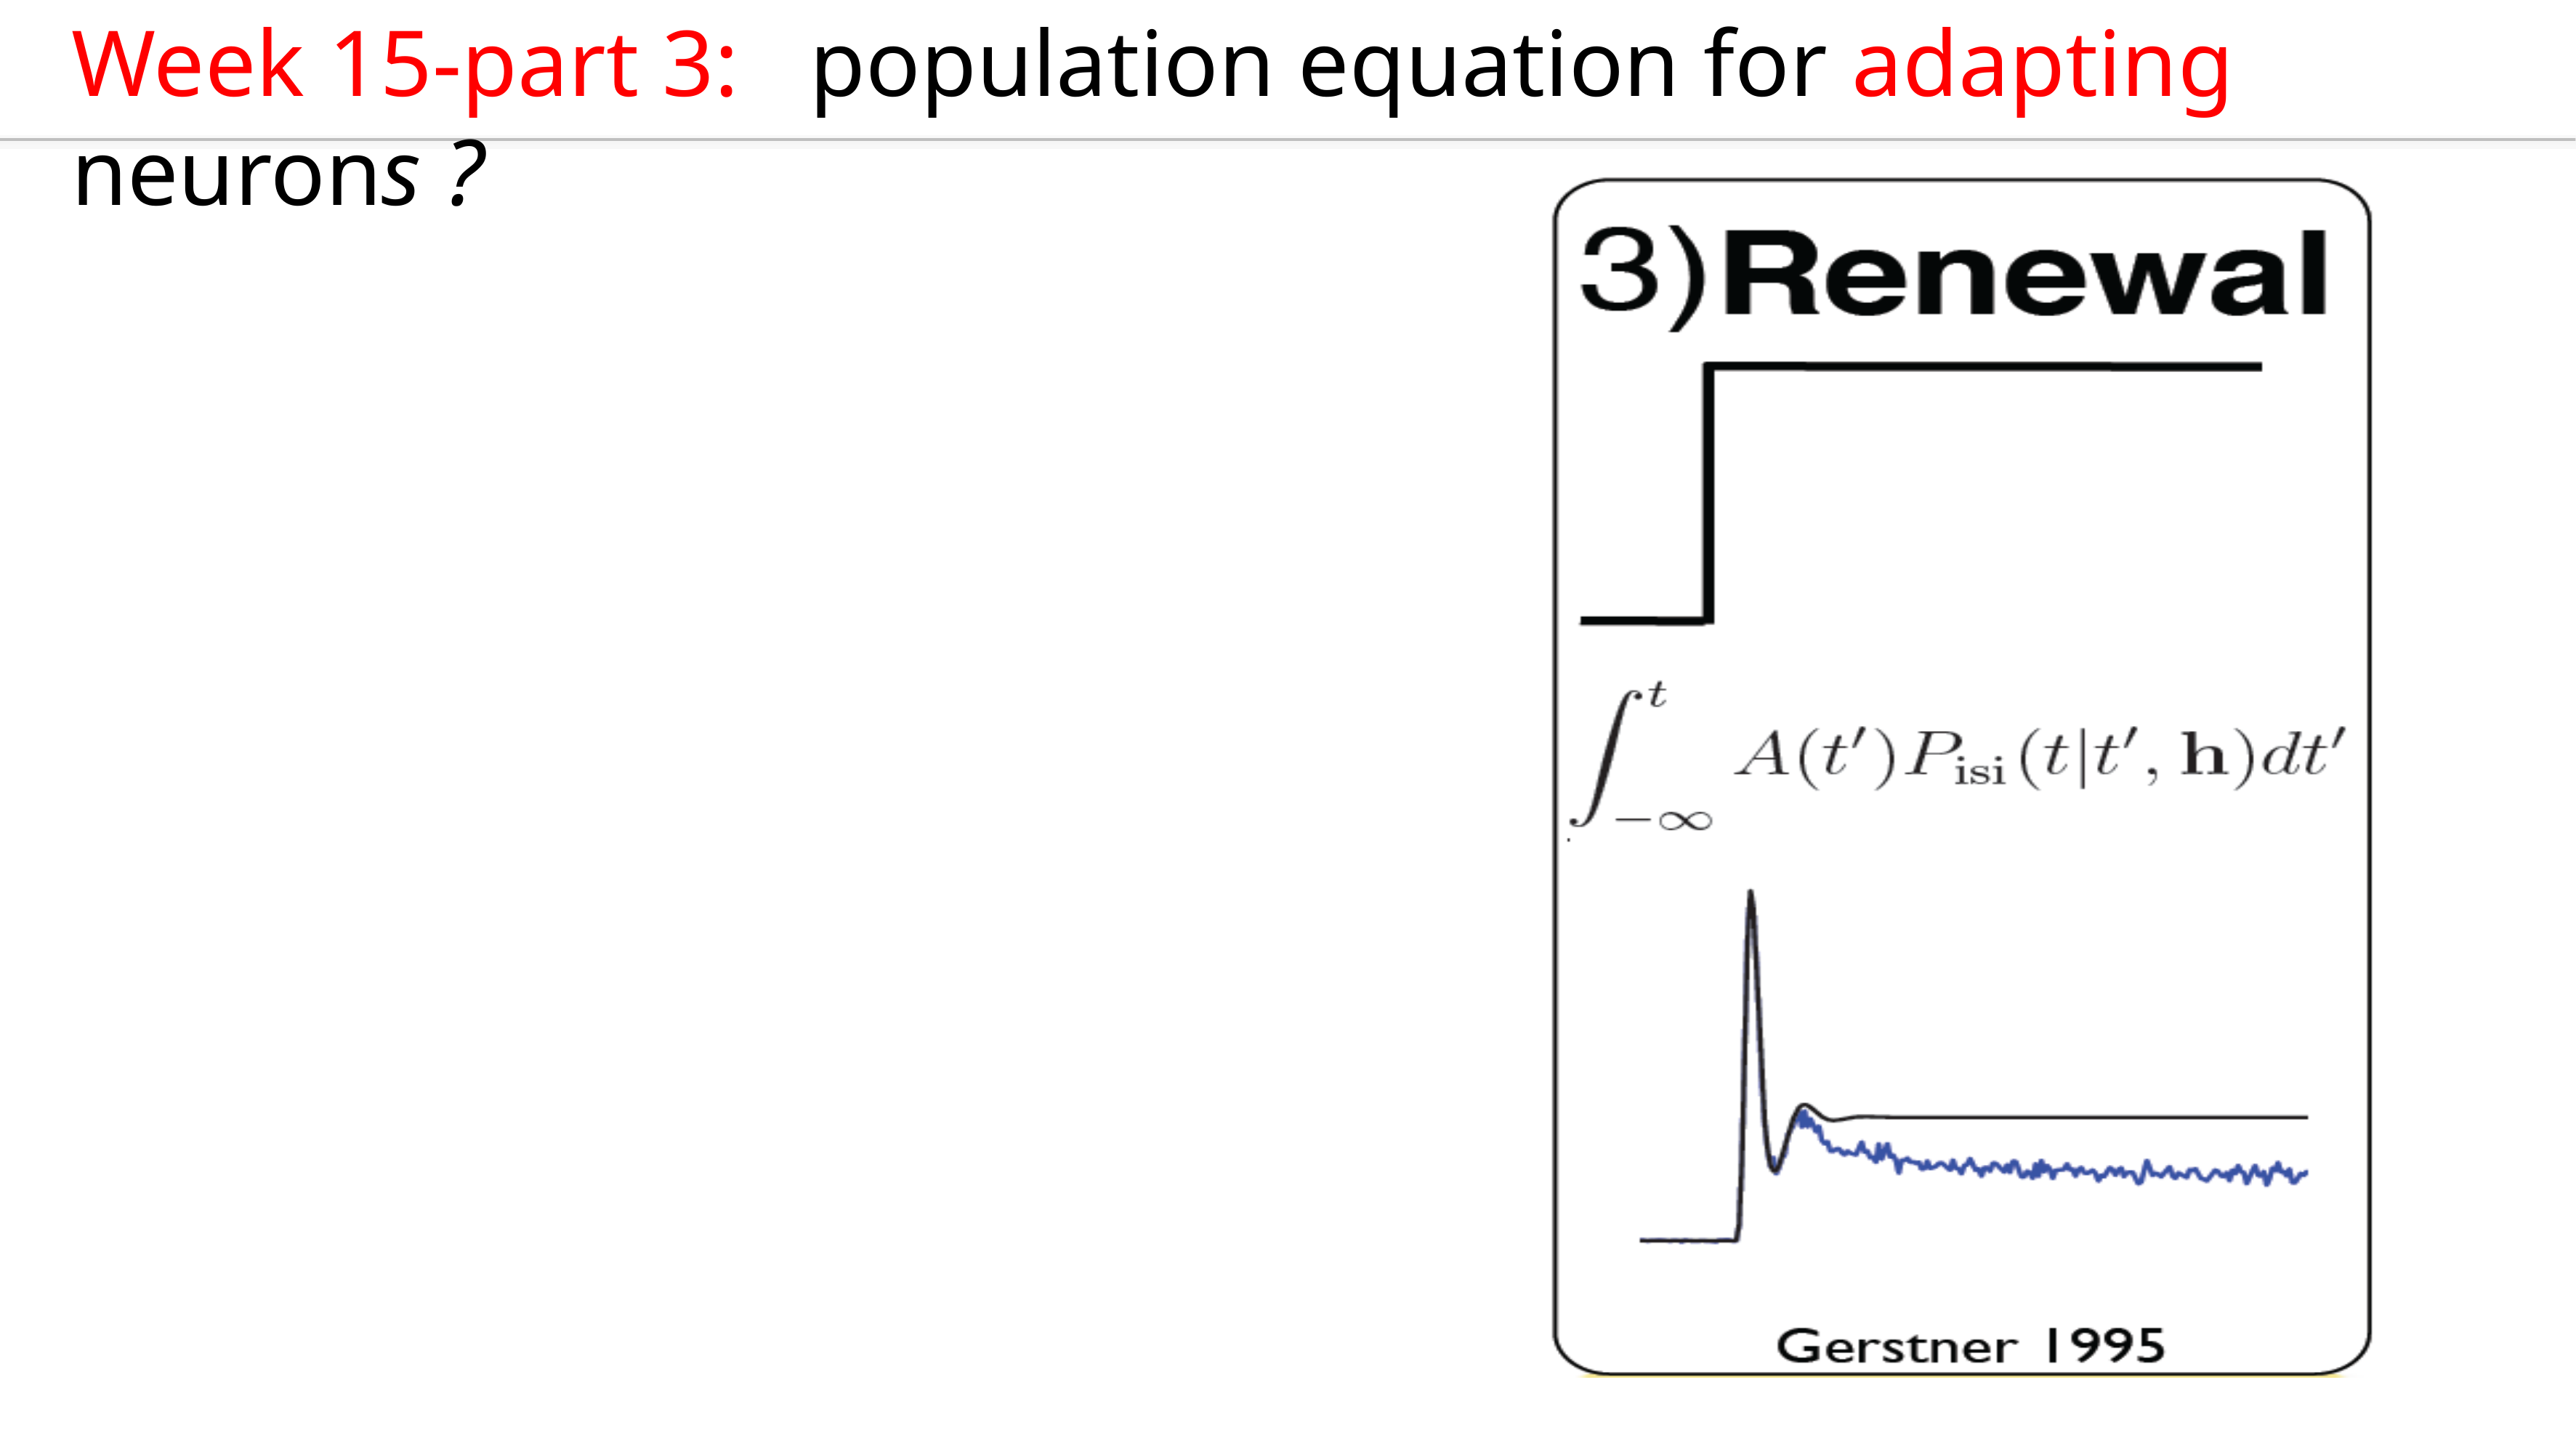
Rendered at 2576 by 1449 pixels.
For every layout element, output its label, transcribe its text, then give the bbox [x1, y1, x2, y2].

picture [1530, 165, 2405, 1378]
text_box Week 15-part 3: population equation for adapting neurons ? [60, 140, 2548, 176]
text_box Week 15-part 3: population equation for adapting neurons ? [60, 0, 2548, 139]
